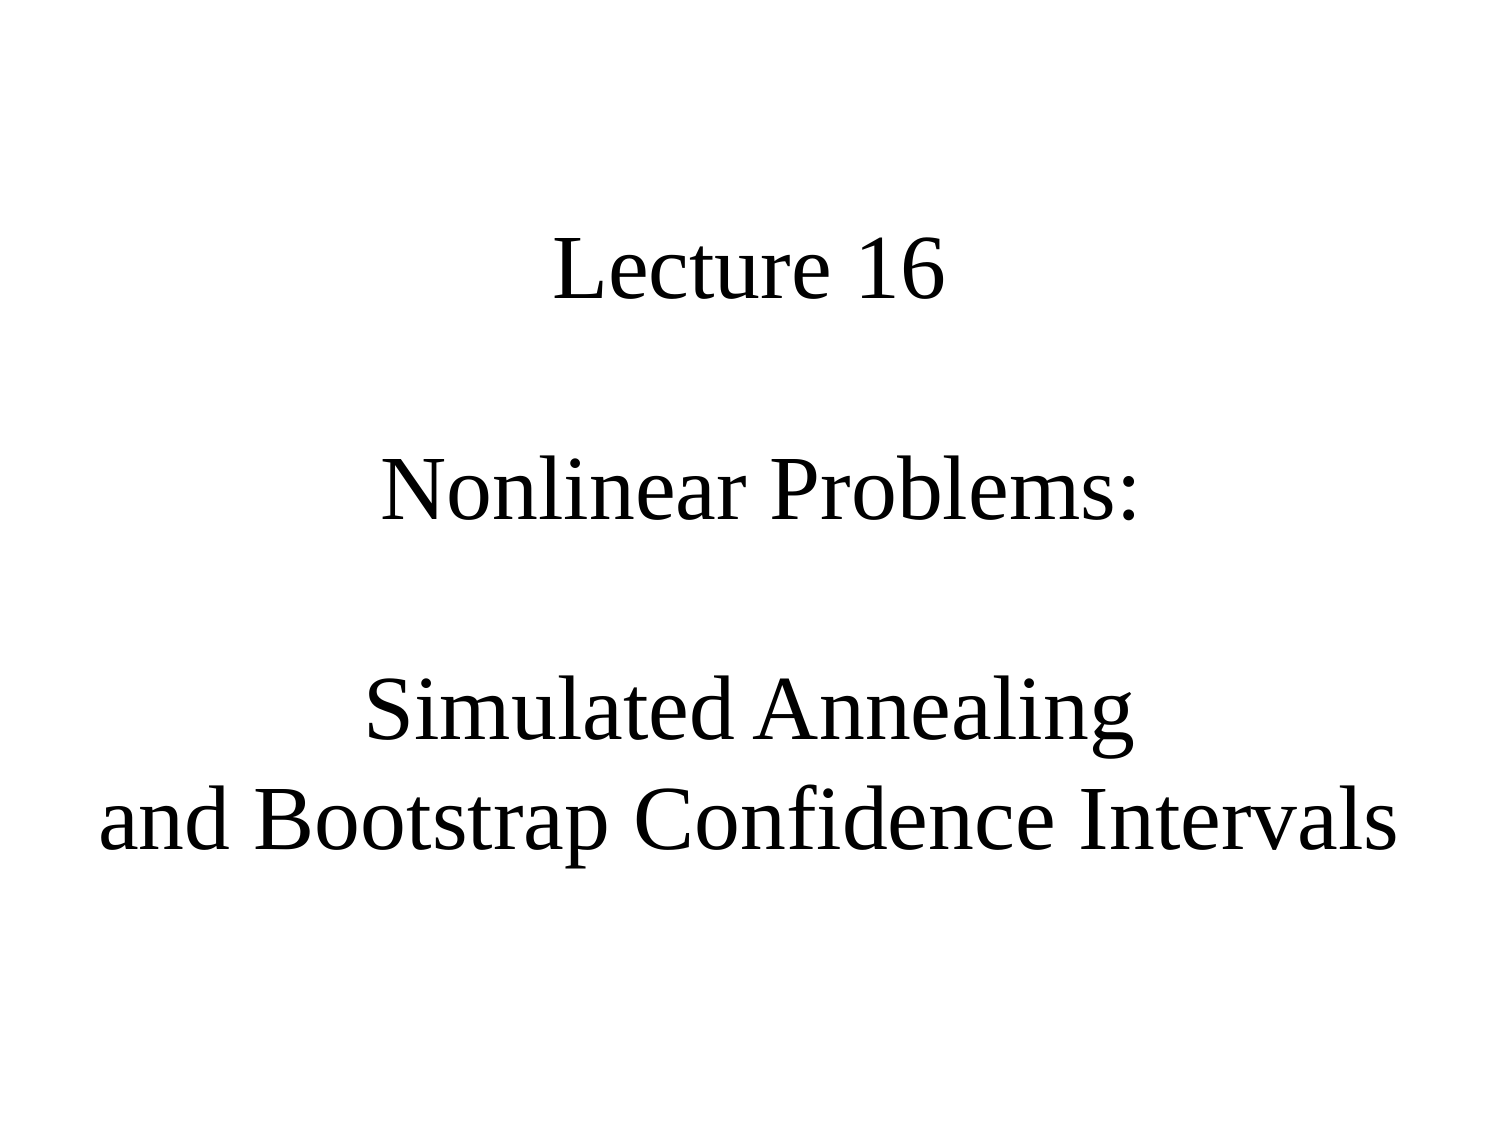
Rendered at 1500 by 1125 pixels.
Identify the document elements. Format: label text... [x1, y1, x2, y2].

title Lecture 16 Nonlinear Problems: Simulated Annealing and Bootstrap Confidence Intervals [0, 187, 1500, 888]
